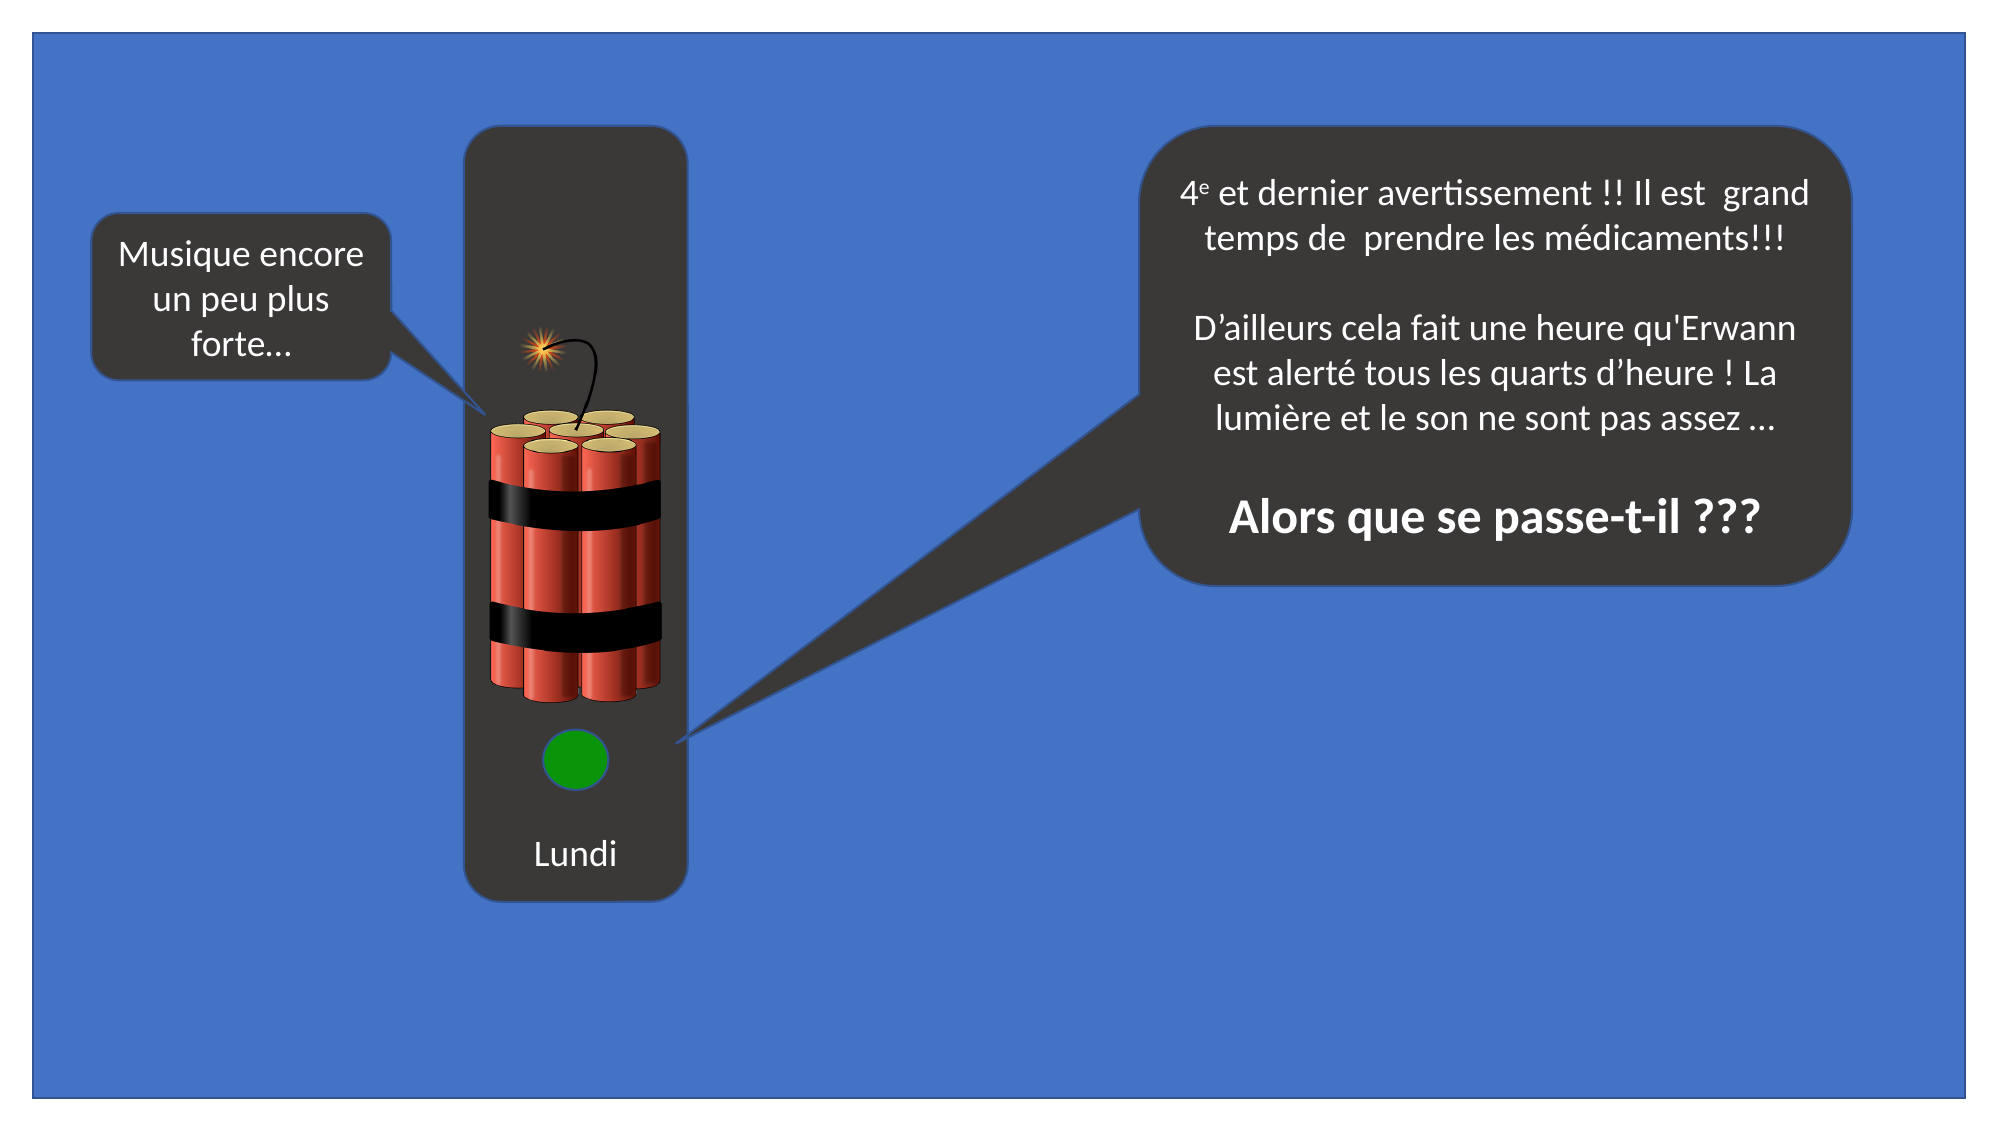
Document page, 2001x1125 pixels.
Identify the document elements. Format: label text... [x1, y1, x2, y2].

text_box [32, 32, 1966, 1099]
text_box [542, 728, 610, 791]
picture [481, 325, 670, 703]
text_box Musique encore un peu plus forte… [90, 211, 481, 414]
text_box Lundi [462, 124, 689, 903]
text_box 4e et dernier avertissement !! Il est grand temps de prendre les médicaments!!! D’ailleurs cela fait une heure qu'Erwann est alerté tous les quarts d’heure ! La lumière et le son ne sont pas assez … Alors que se passe-t-il ??? [674, 124, 1854, 745]
